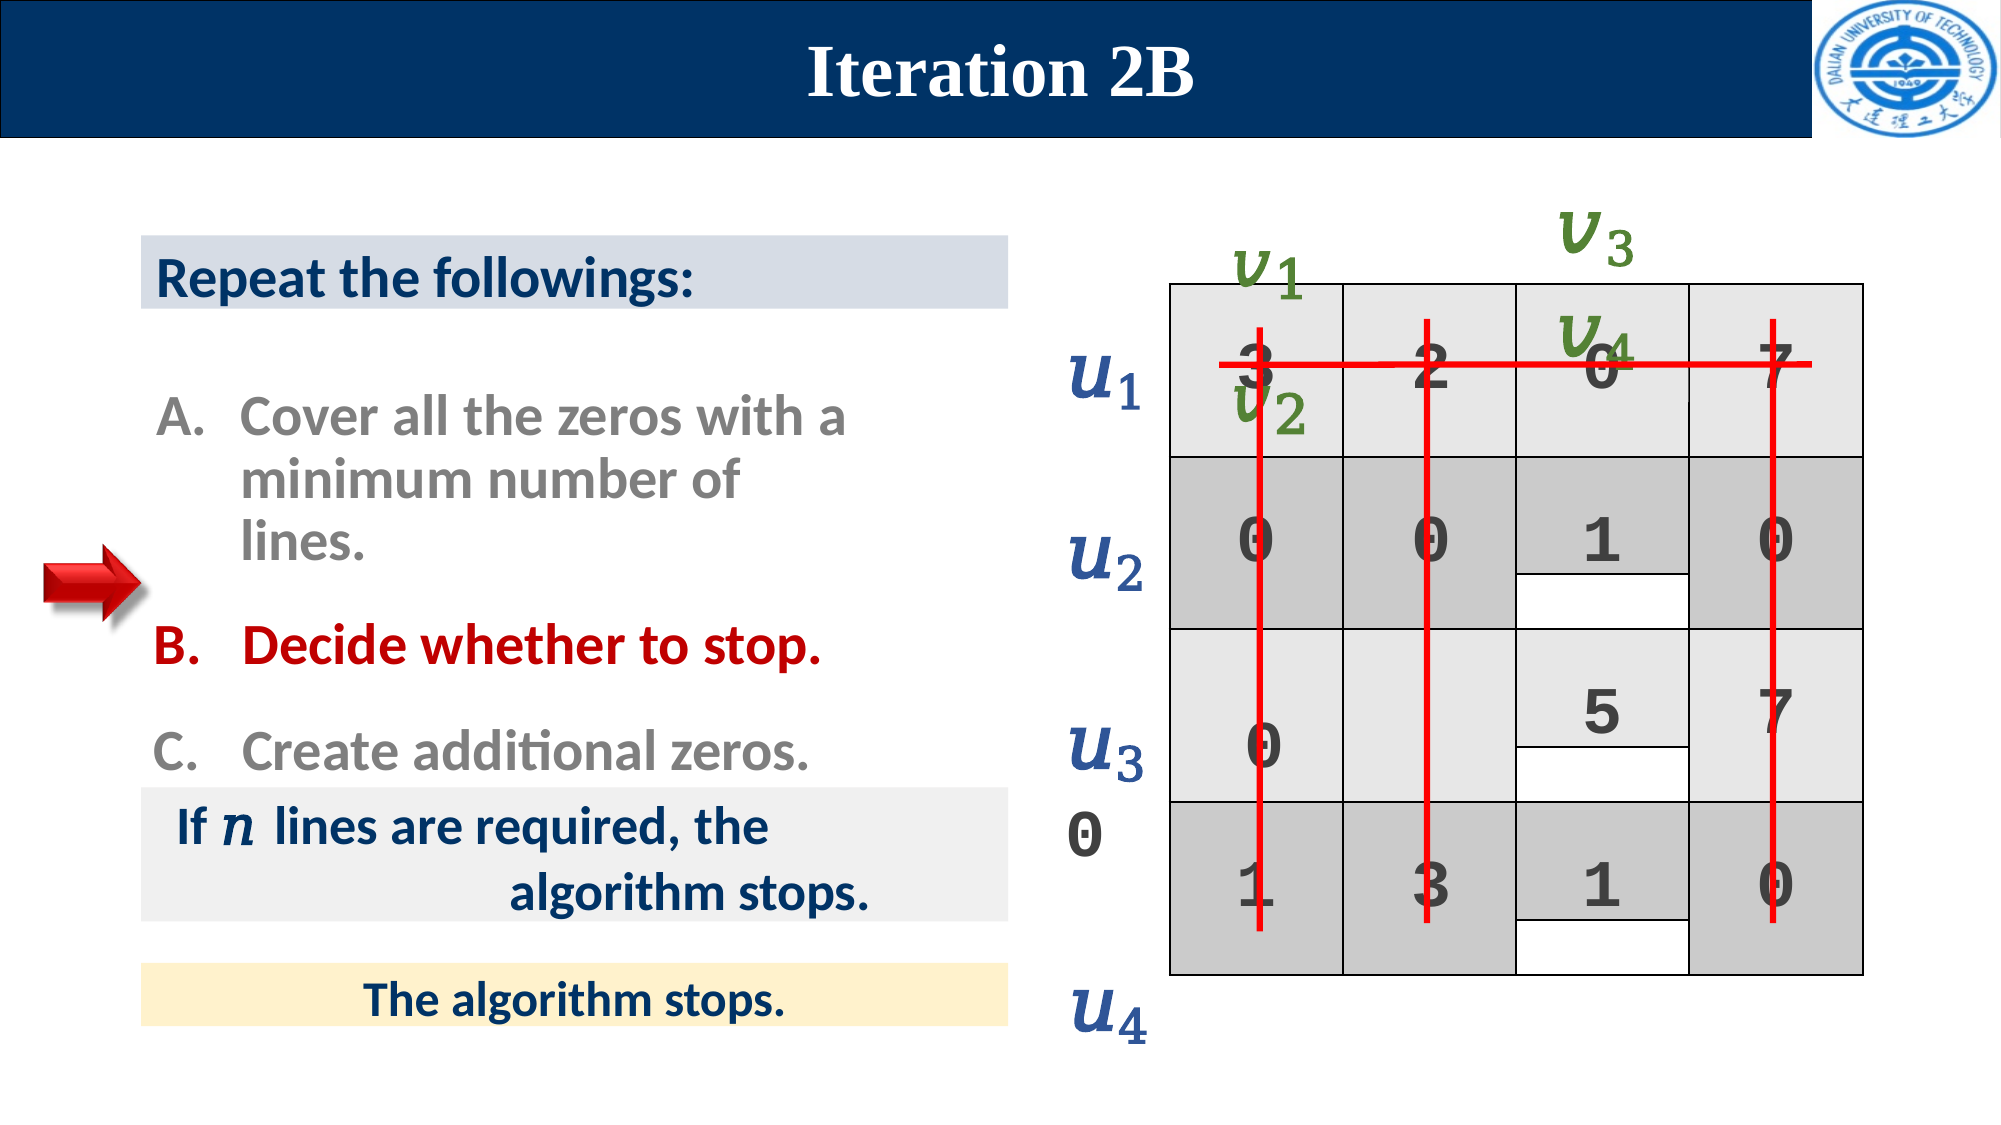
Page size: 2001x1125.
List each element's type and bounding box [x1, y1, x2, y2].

text_box [153, 374, 871, 782]
picture [1812, 0, 2000, 138]
text_box [141, 235, 1009, 309]
picture [39, 539, 163, 644]
title [777, 0, 1223, 161]
text_box [141, 962, 1009, 1027]
text_box [1057, 169, 1865, 1053]
text_box [141, 787, 1009, 922]
